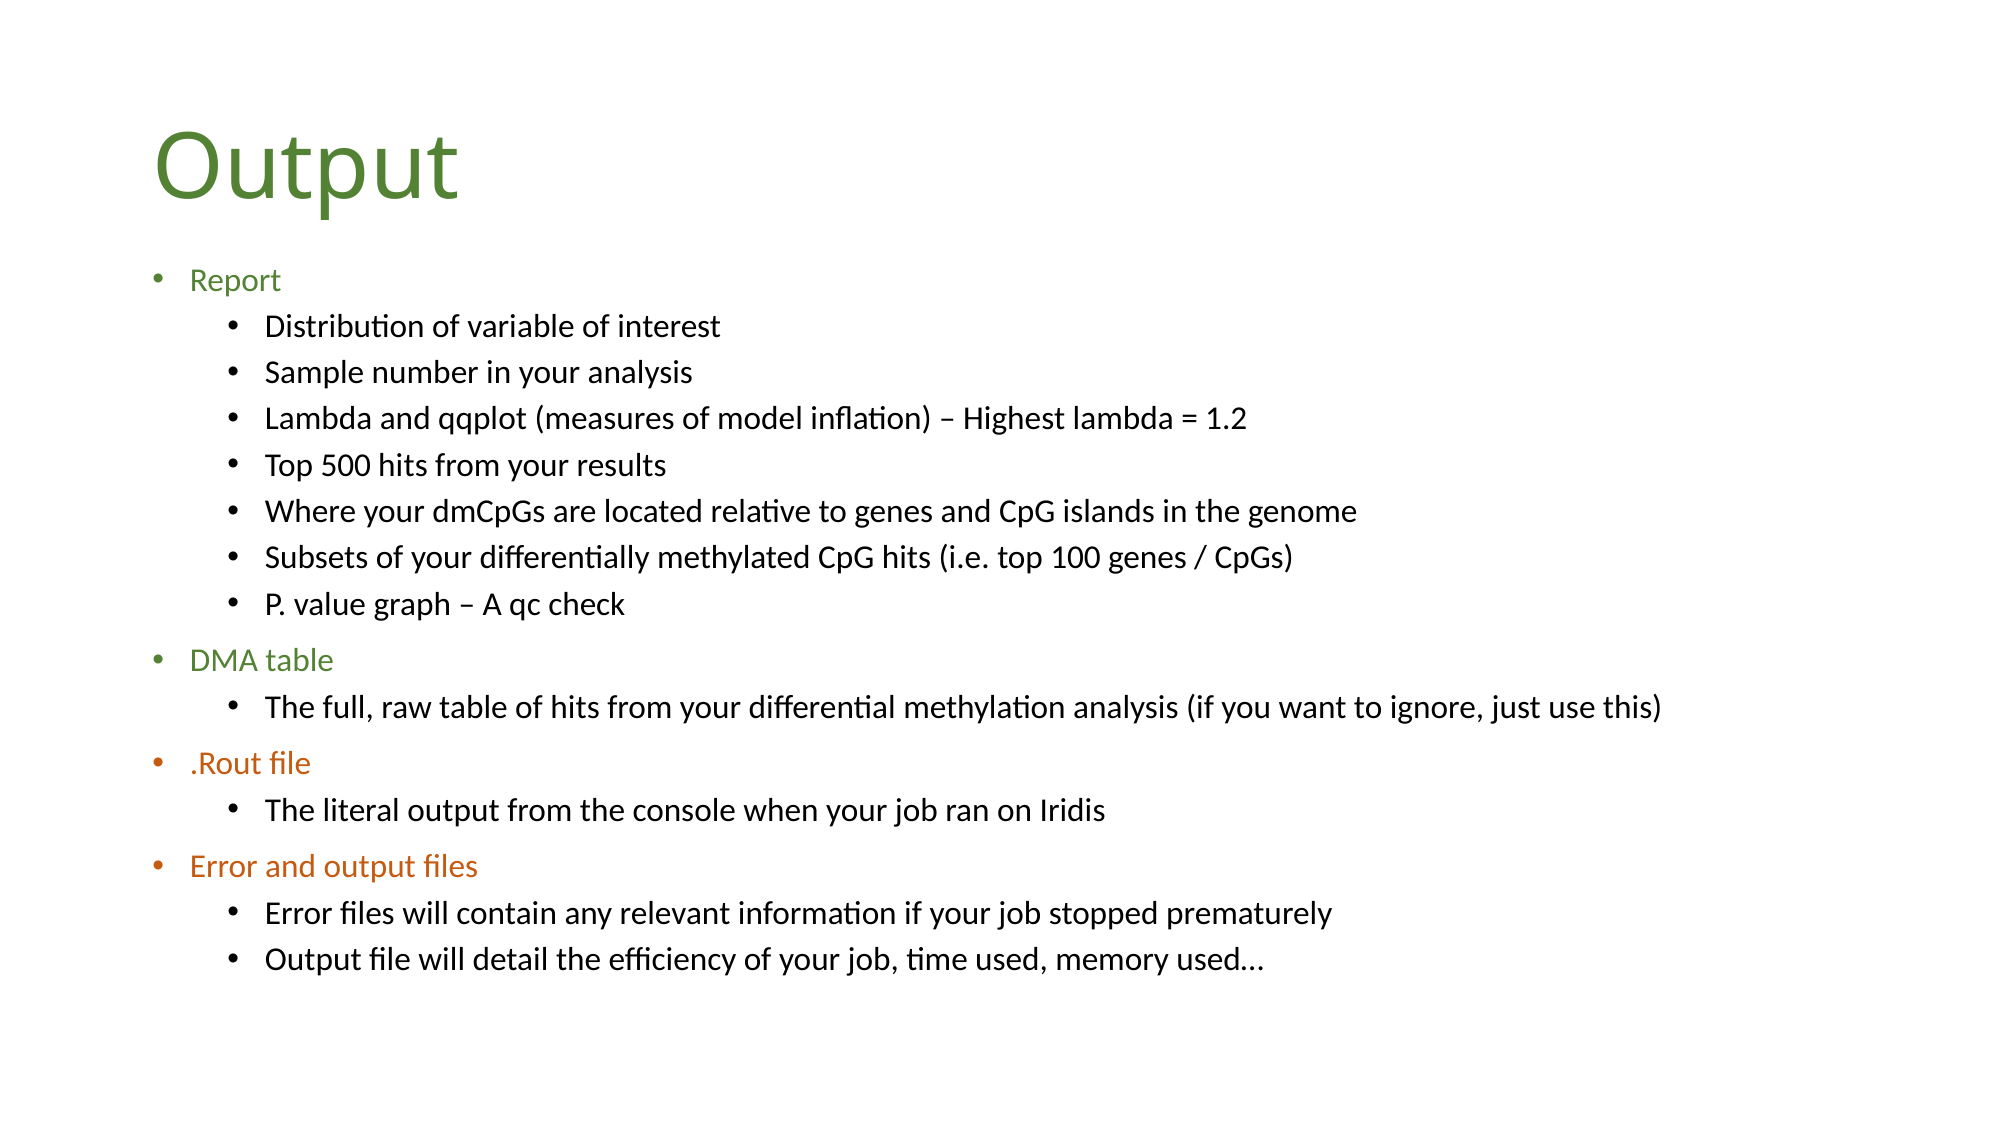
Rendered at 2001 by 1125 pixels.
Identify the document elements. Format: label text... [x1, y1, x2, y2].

list Report Distribution of variable of interest Sample number in your analysis Lambda and qqplot (measures of model inflation) – Highest lambda = 1.2 Top 500 hits from your results Where your dmCpGs are located relative to genes and CpG islands in the genome Subsets of your differentially methylated CpG hits (i.e. top 100 genes / CpGs) P. value graph – A qc check DMA table The full, raw table of hits from your differential methylation analysis (if you want to ignore, just use this) .Rout file The literal output from the console when your job ran on Iridis Error and output files Error files will contain any relevant information if your job stopped prematurely Output file will detail the efficiency of your job, time used, memory used… [137, 254, 1863, 969]
title Output [137, 59, 1863, 254]
